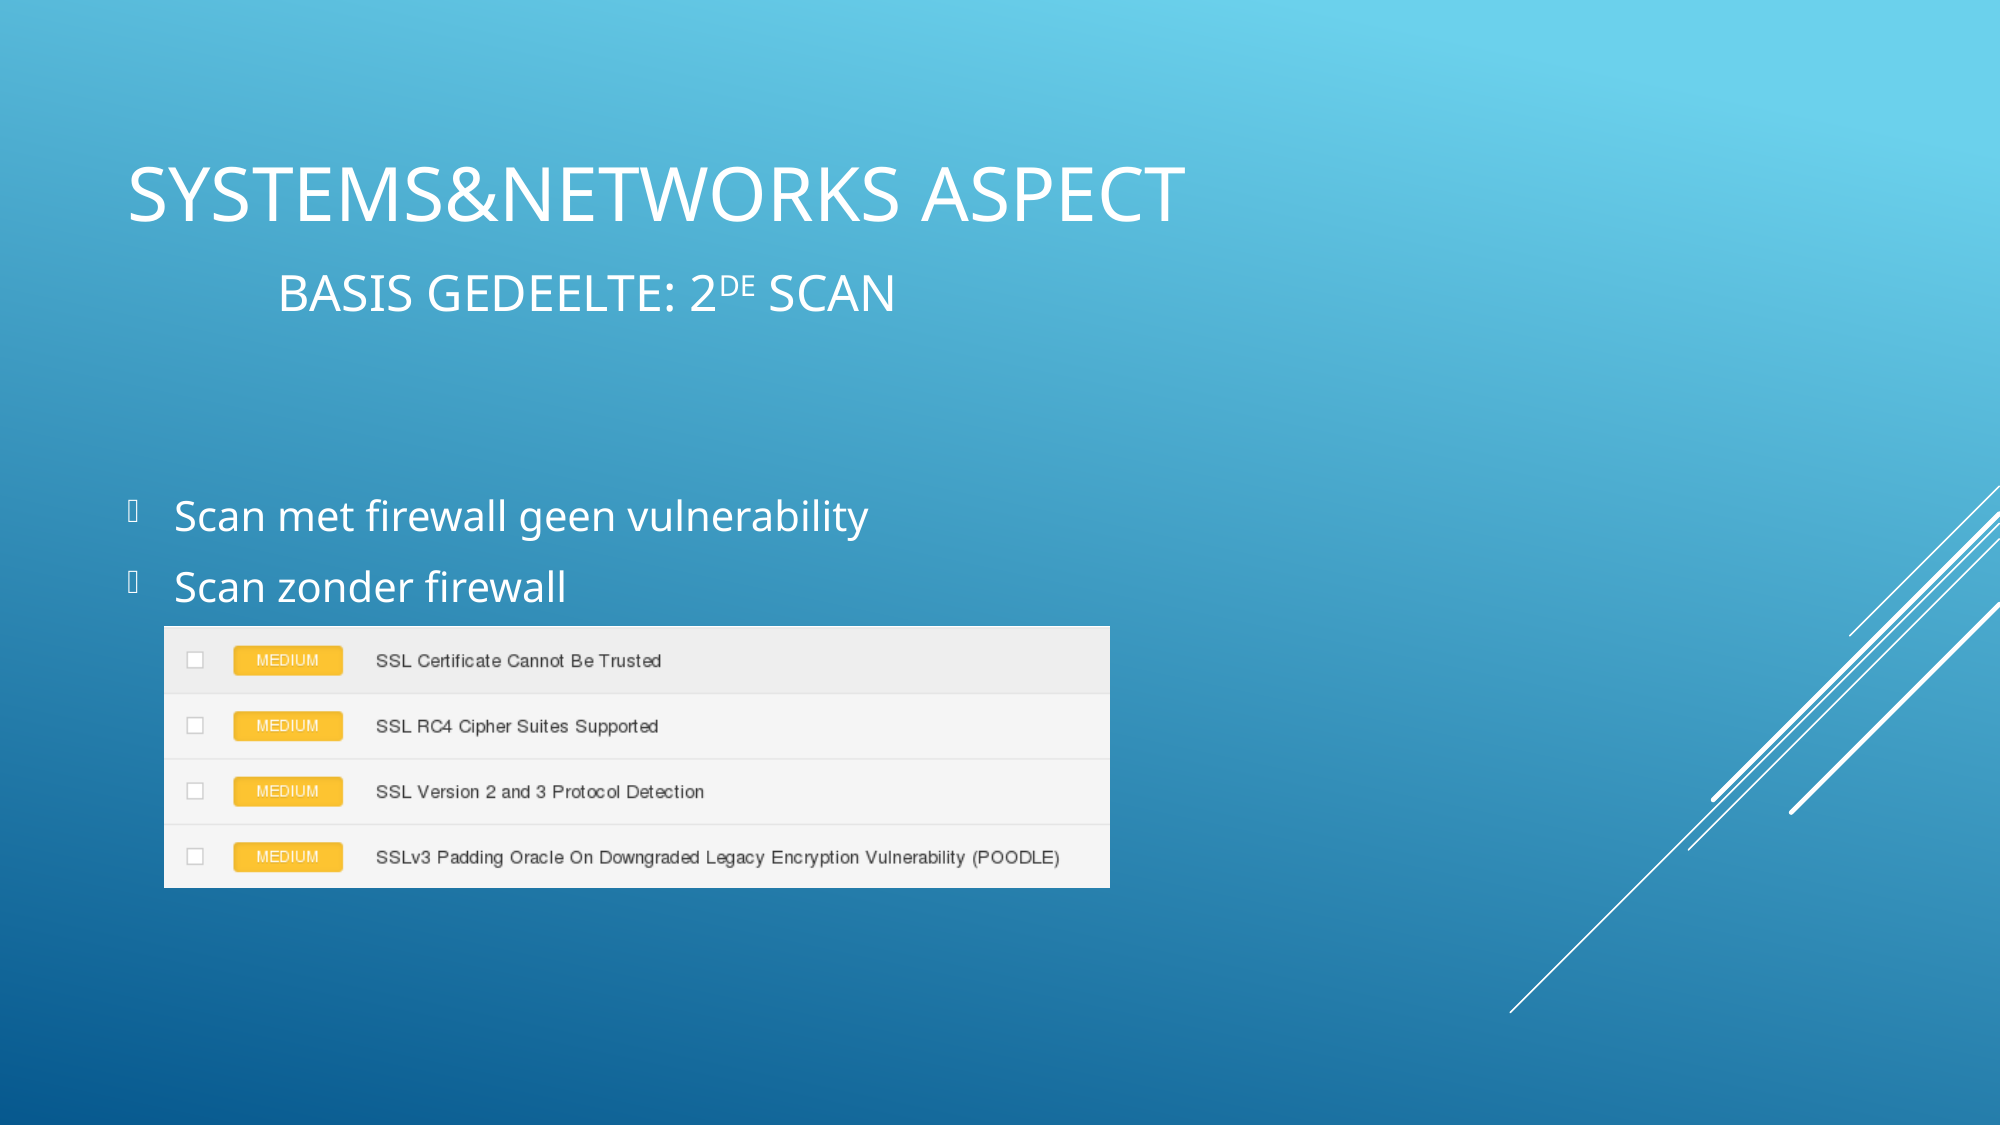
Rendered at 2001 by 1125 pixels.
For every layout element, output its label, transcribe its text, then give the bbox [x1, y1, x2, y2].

title Systems&Networks aspect Basis gedeelte: 2de scan [112, 112, 1513, 359]
picture [164, 626, 1110, 888]
list Scan met firewall geen vulnerability Scan zonder firewall [112, 359, 1513, 953]
